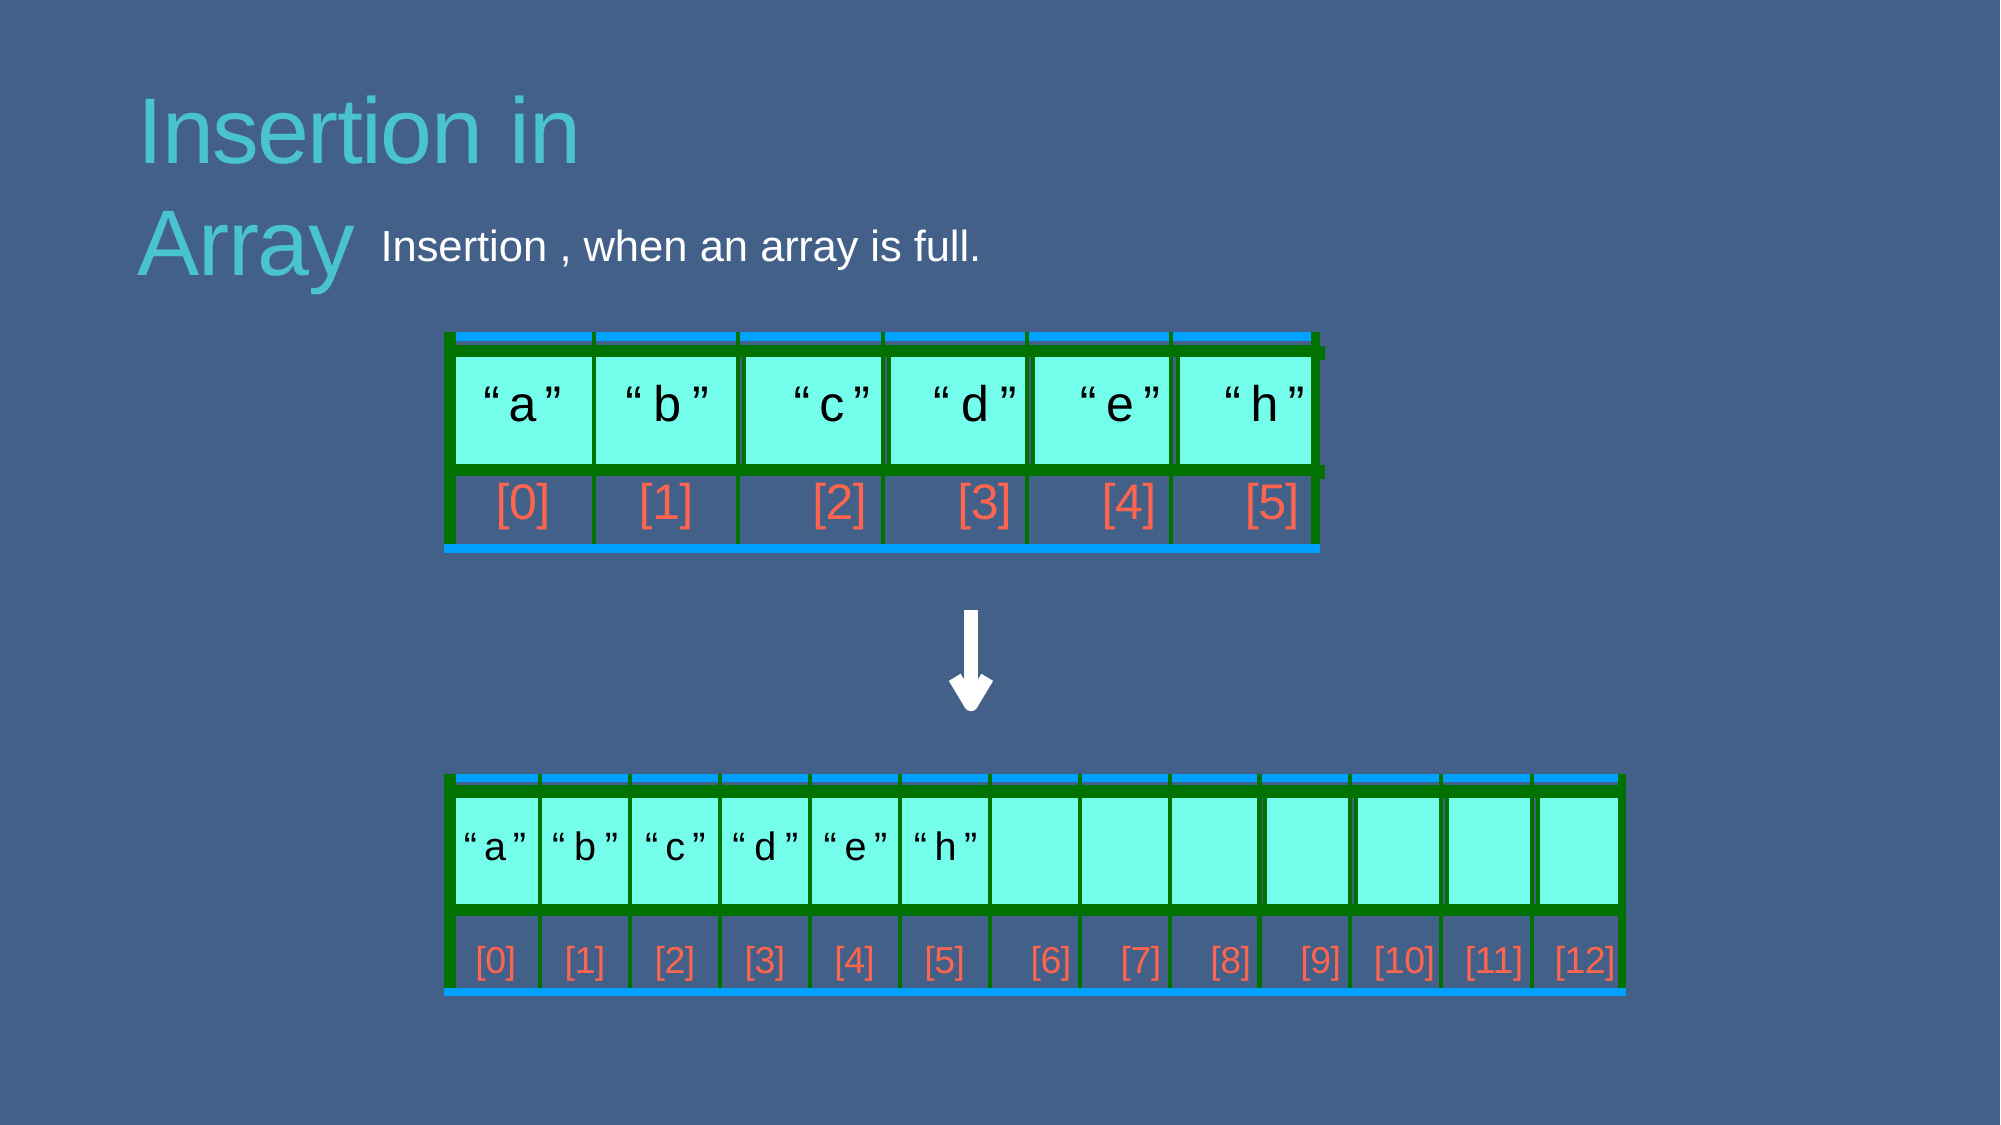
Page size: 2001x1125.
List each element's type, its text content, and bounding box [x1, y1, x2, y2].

table_header [1173, 341, 1311, 345]
table_cell [1267, 798, 1348, 904]
table_cell [5] [902, 916, 988, 988]
table_cell [11] [1443, 916, 1530, 988]
text_box Insertion , when an array is full. [379, 216, 983, 271]
table_cell [1] [596, 476, 736, 544]
table_cell [4] [1029, 476, 1169, 544]
table_header [740, 341, 881, 345]
table_cell “a” [456, 357, 592, 464]
table_cell “c” [746, 357, 881, 464]
table_header [456, 341, 592, 345]
table_cell [1] [542, 916, 628, 988]
table_cell [992, 798, 1078, 904]
table_cell [5] [1173, 476, 1311, 544]
table_cell [4] [812, 916, 898, 988]
table_cell “h” [902, 798, 988, 904]
table_cell [2] [740, 476, 881, 544]
table_header [596, 341, 736, 345]
table_cell [1449, 798, 1530, 904]
table_cell “e” [1035, 357, 1169, 464]
table_cell [3] [722, 916, 808, 988]
table_cell “a” [456, 798, 538, 904]
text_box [950, 609, 992, 709]
table_cell [2] [632, 916, 718, 988]
table_cell “h” [1180, 357, 1311, 464]
table_cell [1082, 798, 1168, 904]
table_cell [12] [1534, 916, 1618, 988]
table_cell “b” [596, 357, 736, 464]
table_cell [3] [885, 476, 1025, 544]
table_cell “d” [891, 357, 1025, 464]
table_cell [1358, 798, 1439, 904]
table_header [885, 341, 1025, 345]
table_cell [1172, 798, 1257, 904]
table_cell [0] [456, 476, 592, 544]
title Insertion in Array [136, 68, 816, 295]
table_cell [8] [1172, 916, 1257, 988]
table_cell [0] [456, 916, 538, 988]
table_cell “c” [632, 798, 718, 904]
table_cell [1540, 798, 1618, 904]
table_cell “d” [722, 798, 808, 904]
table_header [1029, 341, 1169, 345]
table_cell [7] [1082, 916, 1168, 988]
table_cell [9] [1262, 916, 1348, 988]
table_cell “b” [542, 798, 628, 904]
table_cell [10] [1352, 916, 1439, 988]
table_cell “e” [812, 798, 898, 904]
table_cell [6] [992, 916, 1078, 988]
